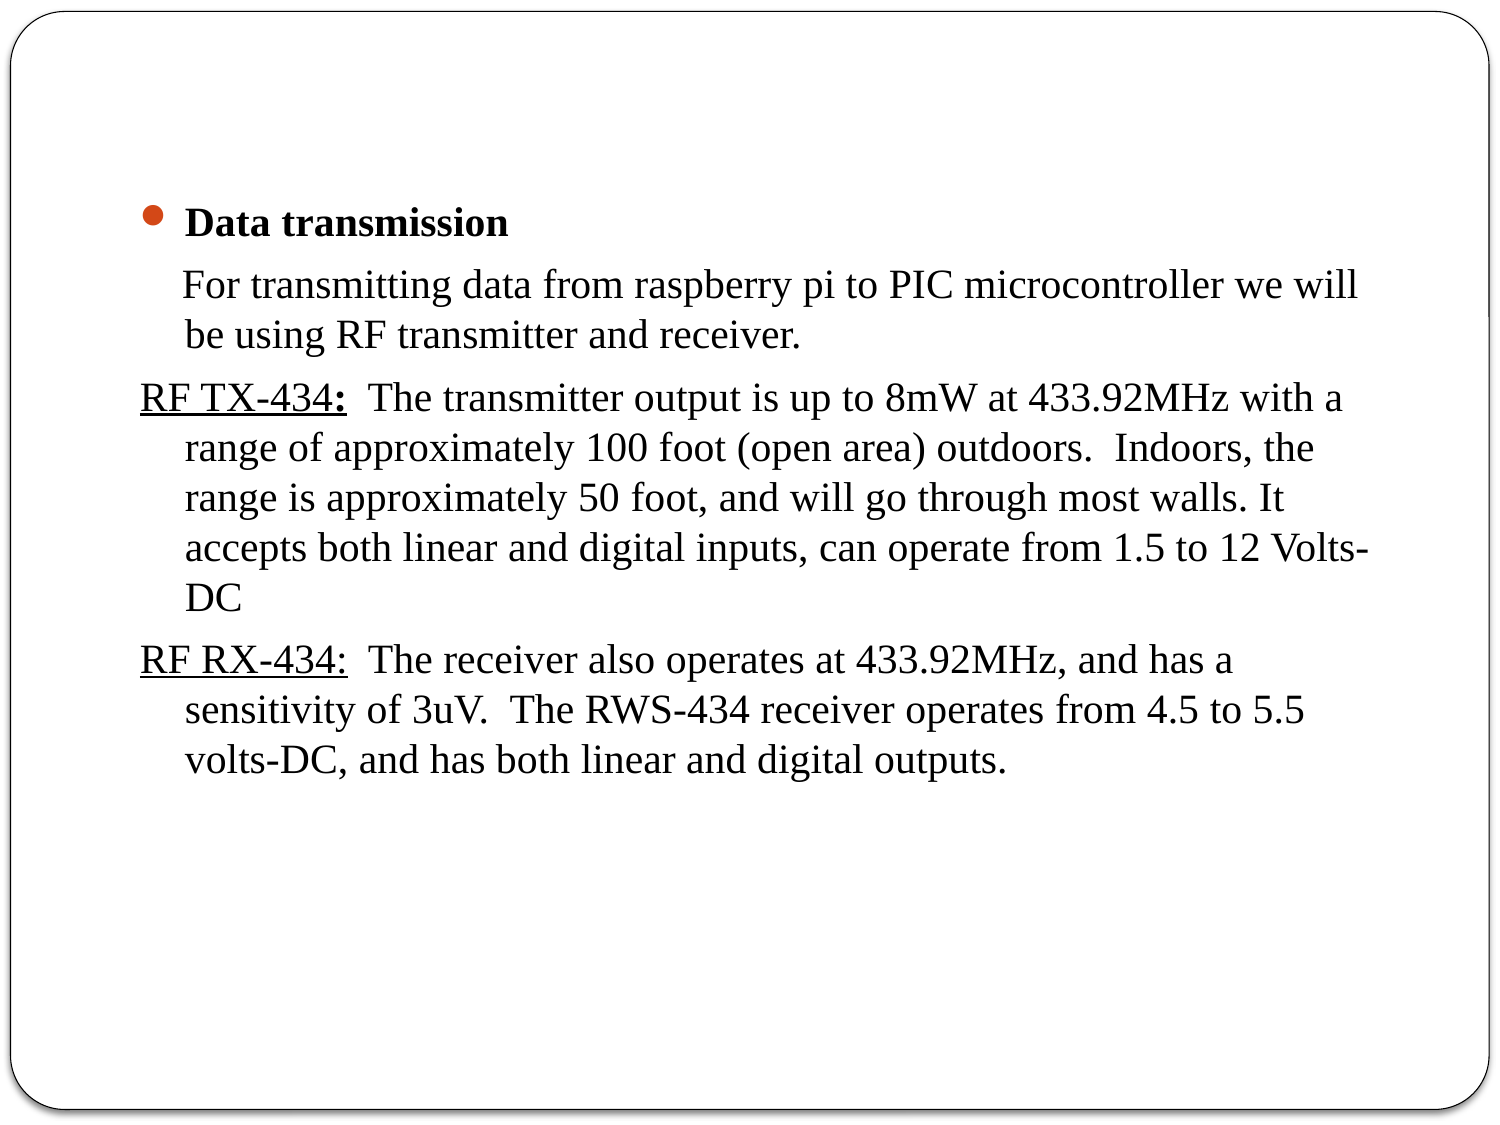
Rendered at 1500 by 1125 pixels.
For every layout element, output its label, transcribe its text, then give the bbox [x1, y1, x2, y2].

list Data transmission For transmitting data from raspberry pi to PIC microcontroller we will be using RF transmitter and receiver. RF TX-434: The transmitter output is up to 8mW at 433.92MHz with a range of approximately 100 foot (open area) outdoors. Indoors, the range is approximately 50 foot, and will go through most walls. It accepts both linear and digital inputs, can operate from 1.5 to 12 Volts-DC RF RX-434: The receiver also operates at 433.92MHz, and has a sensitivity of 3uV. The RWS-434 receiver operates from 4.5 to 5.5 volts-DC, and has both linear and digital outputs. [125, 187, 1400, 938]
